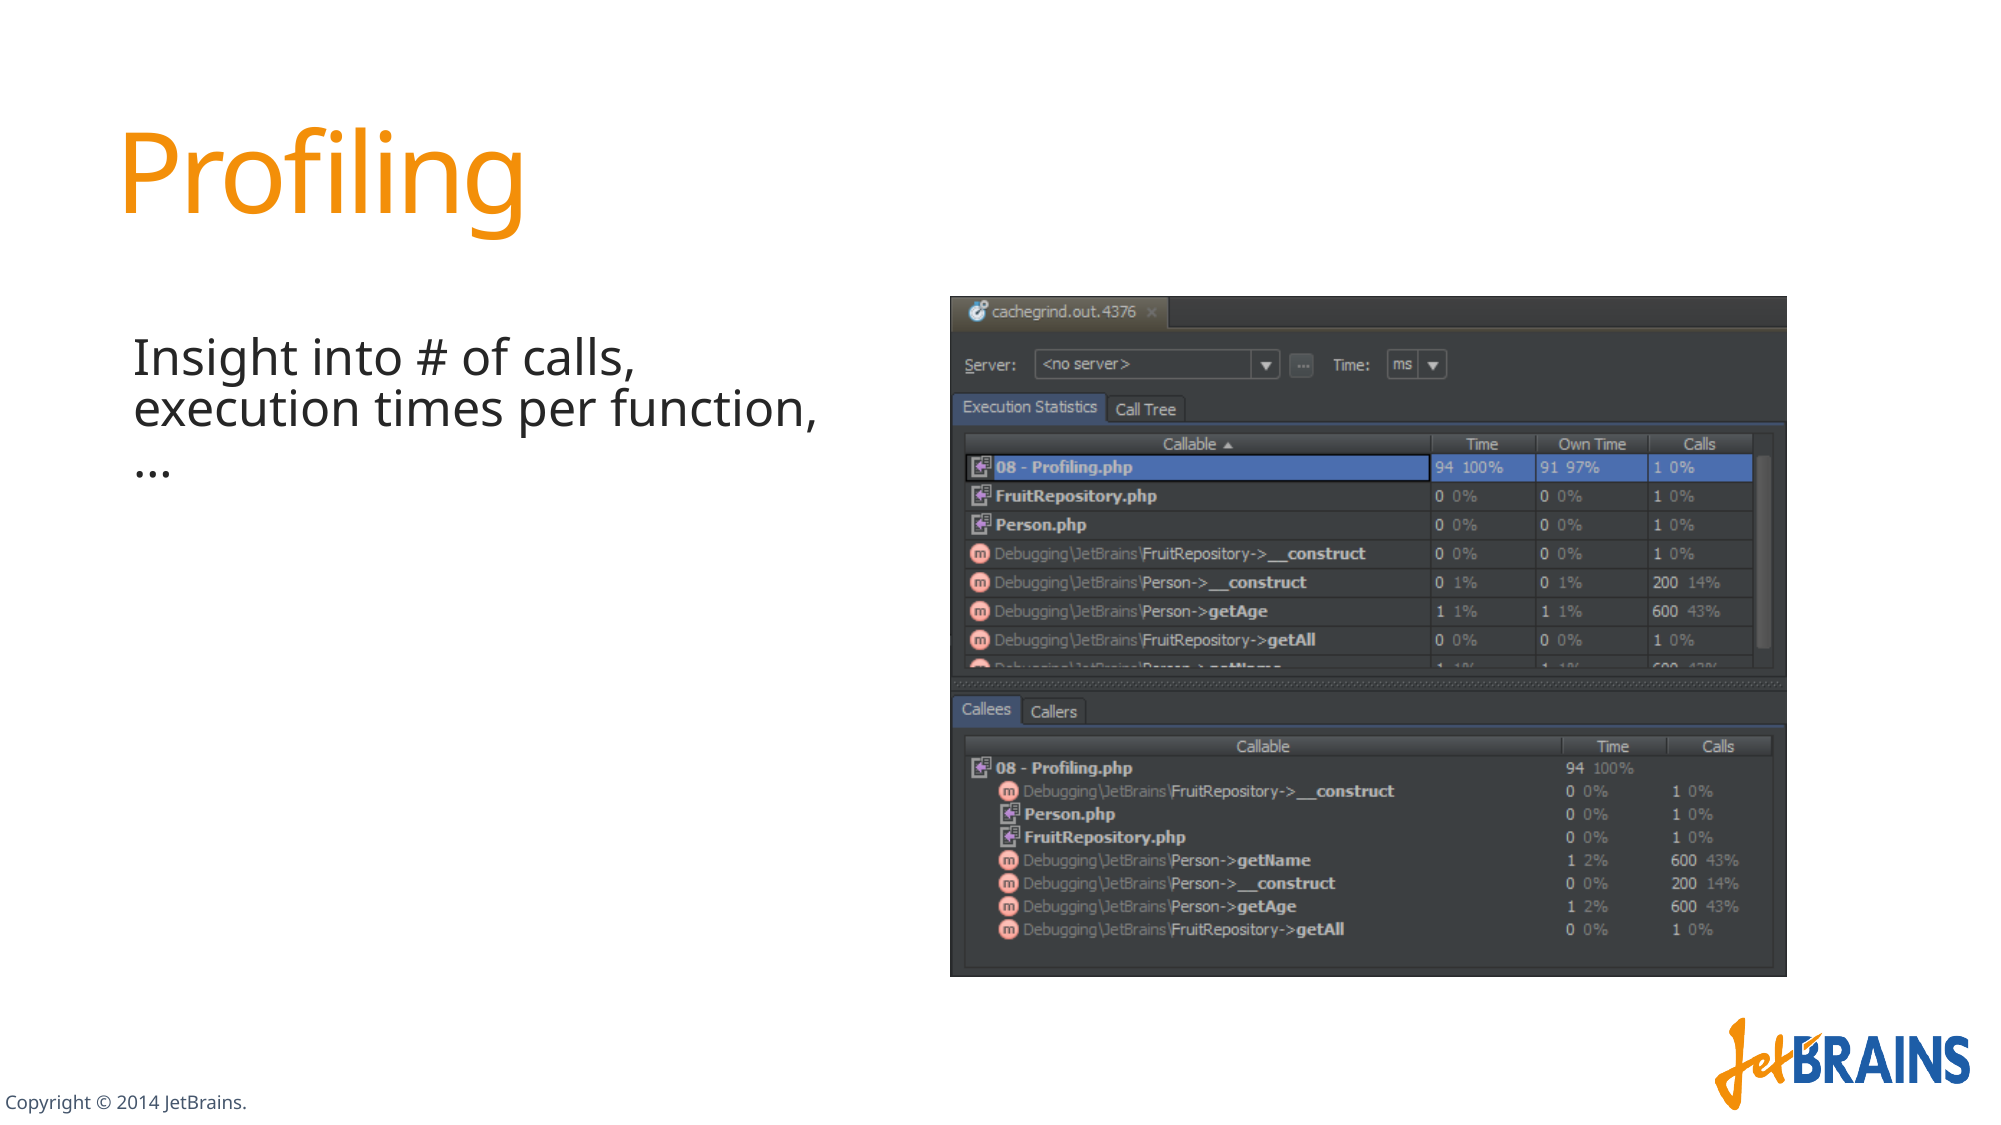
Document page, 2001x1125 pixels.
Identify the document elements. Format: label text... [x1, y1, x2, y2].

list Insight into # of calls, execution times per function, … [110, 327, 877, 947]
picture [1715, 1014, 1972, 1113]
picture [950, 296, 1788, 977]
title Profiling [107, 54, 1876, 304]
